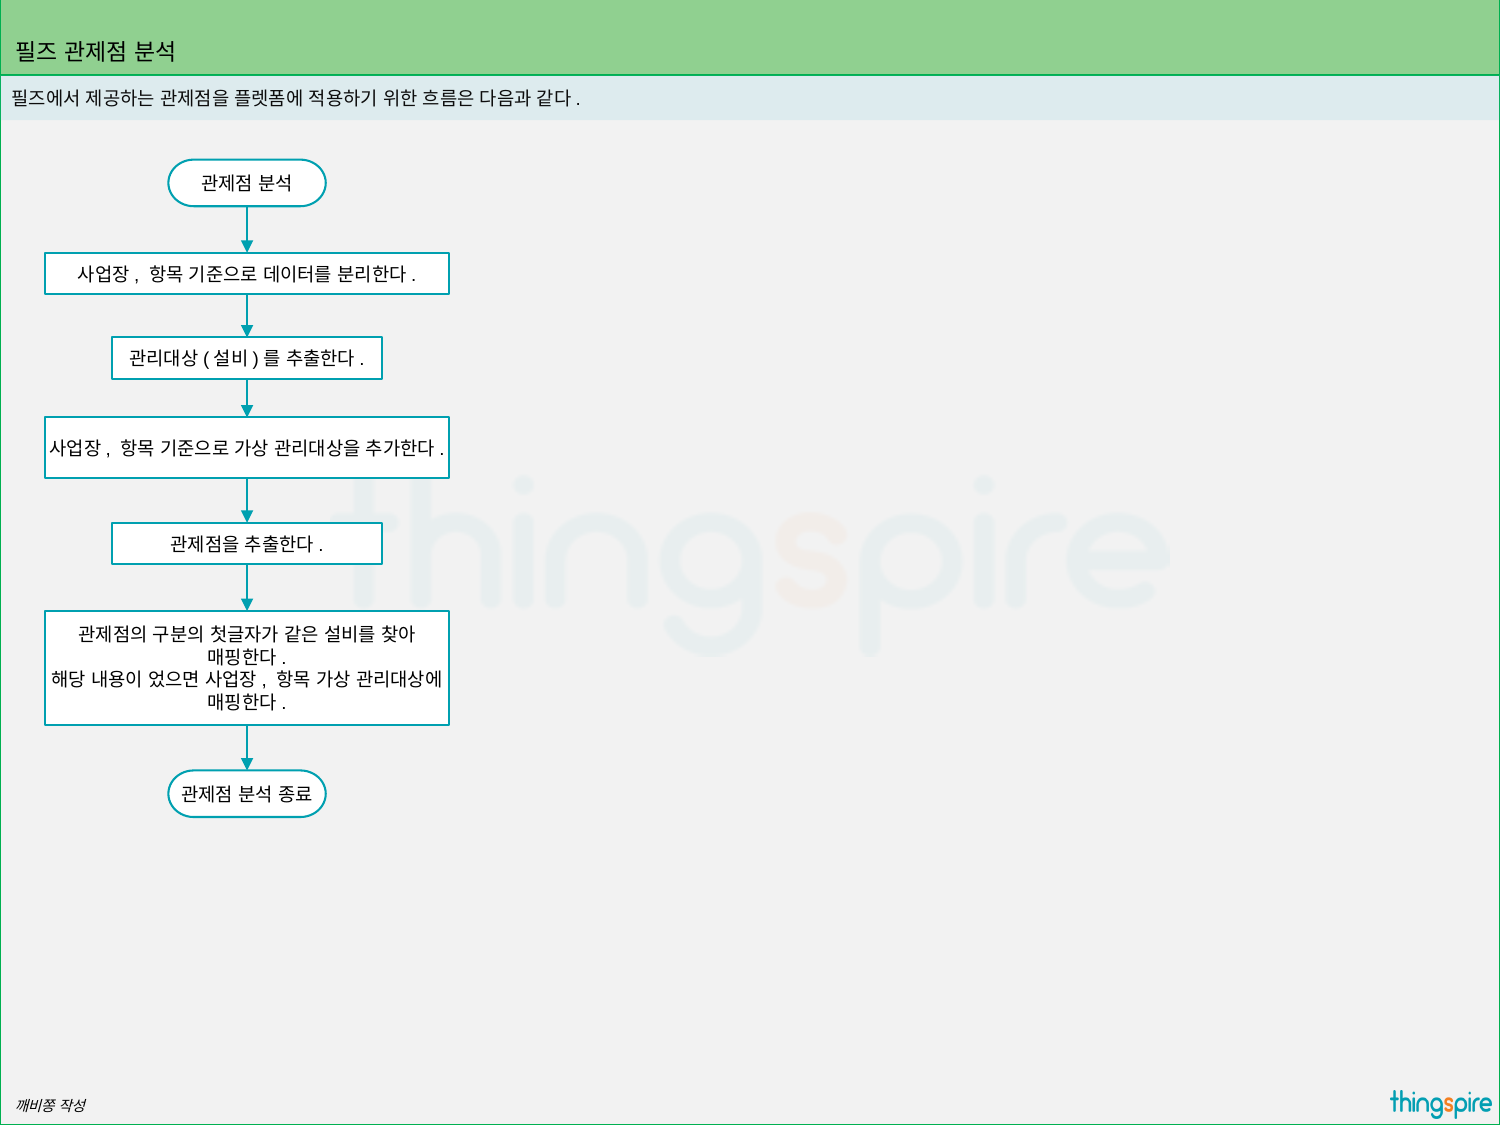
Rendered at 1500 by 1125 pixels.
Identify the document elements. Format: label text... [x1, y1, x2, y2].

text_box 사업장, 항목 기준으로 가상 관리대상을 추가한다. [43, 415, 451, 480]
text_box 사업장, 항목 기준으로 데이터를 분리한다. [43, 251, 451, 296]
picture [1390, 1090, 1492, 1119]
text_box 관제점의 구분의 첫글자가 같은 설비를 찾아 매핑한다. 해당 내용이 었으면 사업장, 항목 가상 관리대상에 매핑한다. [43, 609, 451, 727]
title 필즈 관제점 분석 [0, 26, 1463, 75]
text_box 관리대상(설비)를 추출한다. [110, 335, 384, 381]
text_box 관제점 분석 종료 [166, 768, 328, 820]
text_box 필즈에서 제공하는 관제점을 플렛폼에 적용하기 위한 흐름은 다음과 같다. [0, 75, 1500, 121]
text_box 관제점 분석 [166, 157, 328, 209]
text_box 관제점을 추출한다. [110, 521, 384, 566]
